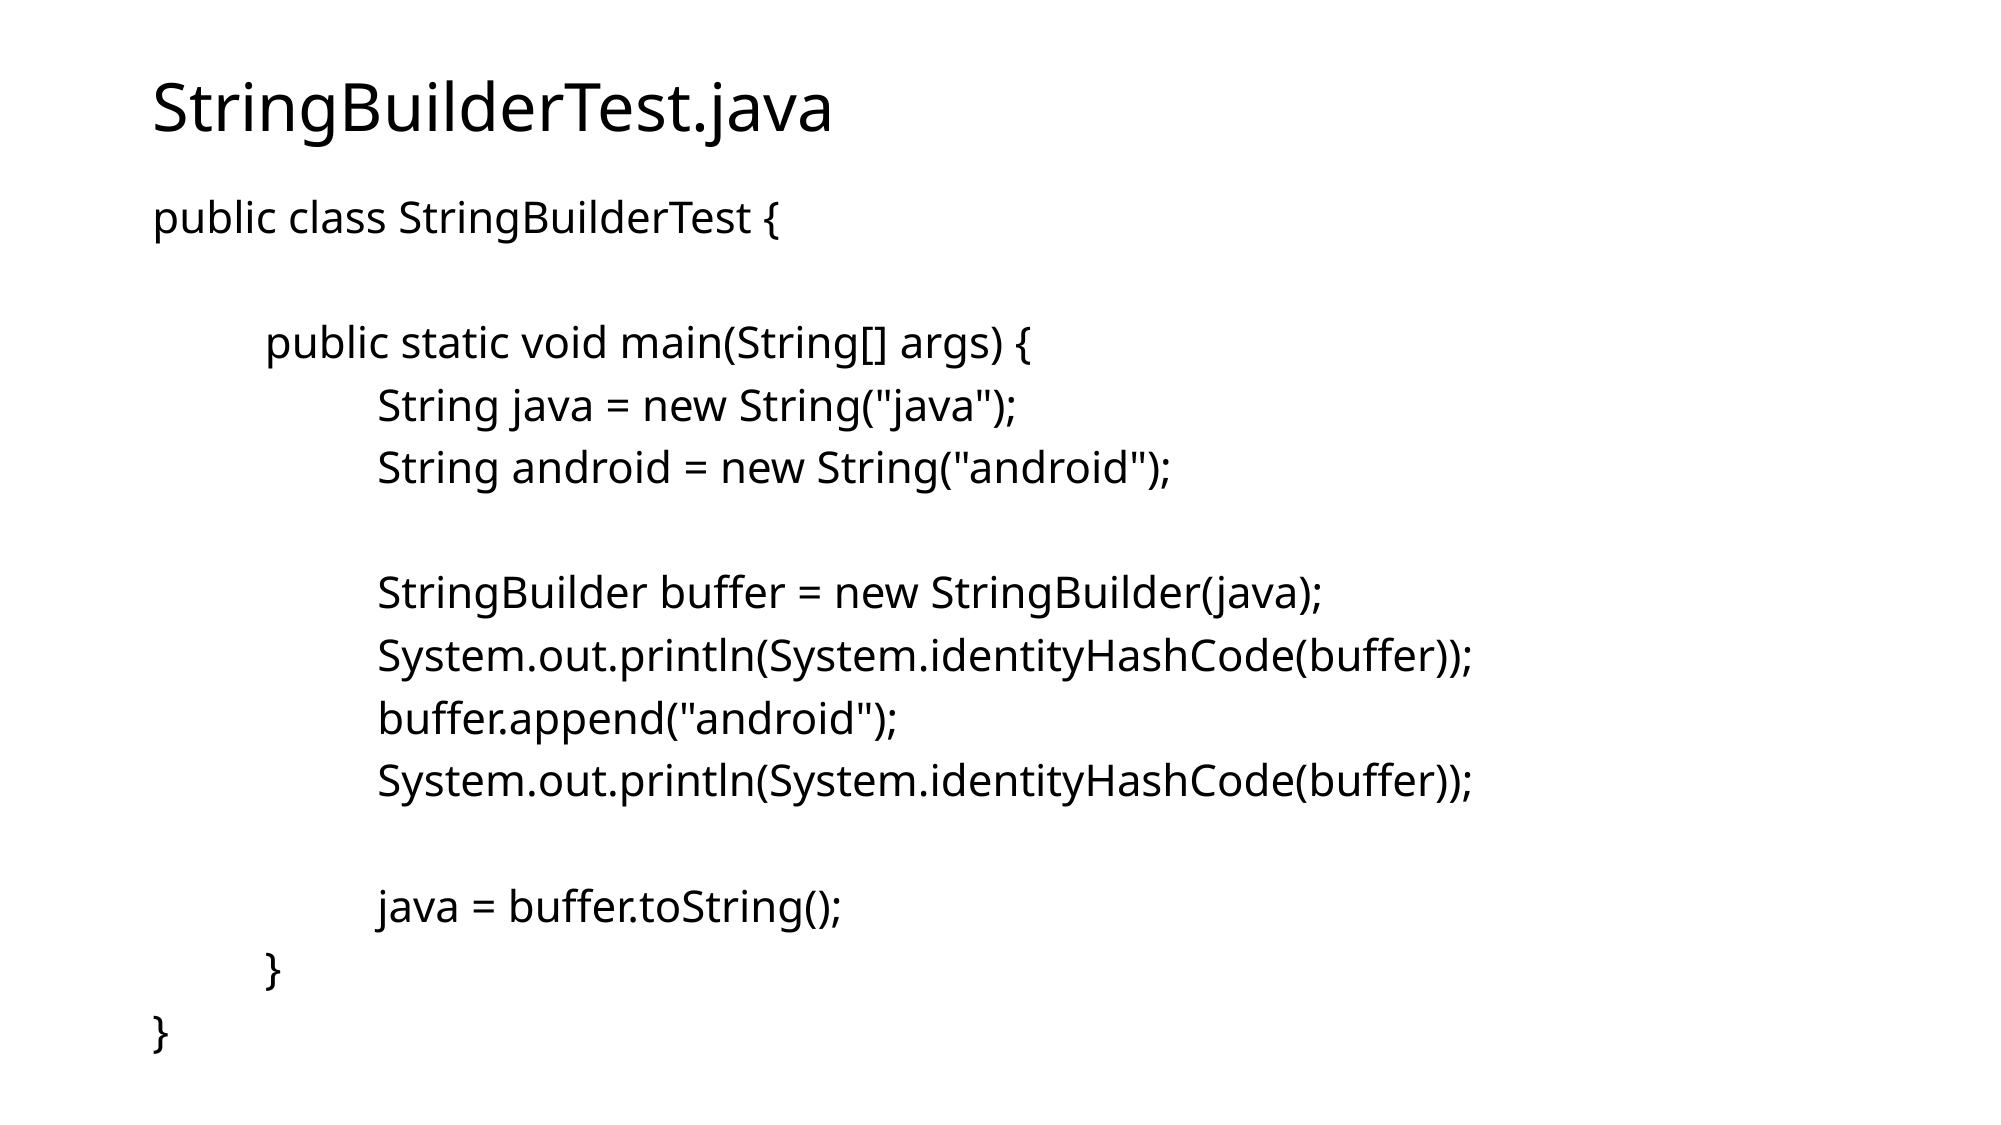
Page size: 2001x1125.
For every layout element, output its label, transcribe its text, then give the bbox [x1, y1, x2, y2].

list public class StringBuilderTest { public static void main(String[] args) { String java = new String("java"); String android = new String("android"); StringBuilder buffer = new StringBuilder(java); System.out.println(System.identityHashCode(buffer)); buffer.append("android"); System.out.println(System.identityHashCode(buffer)); java = buffer.toString(); } } [137, 187, 1863, 1066]
title StringBuilderTest.java [137, 32, 1863, 187]
